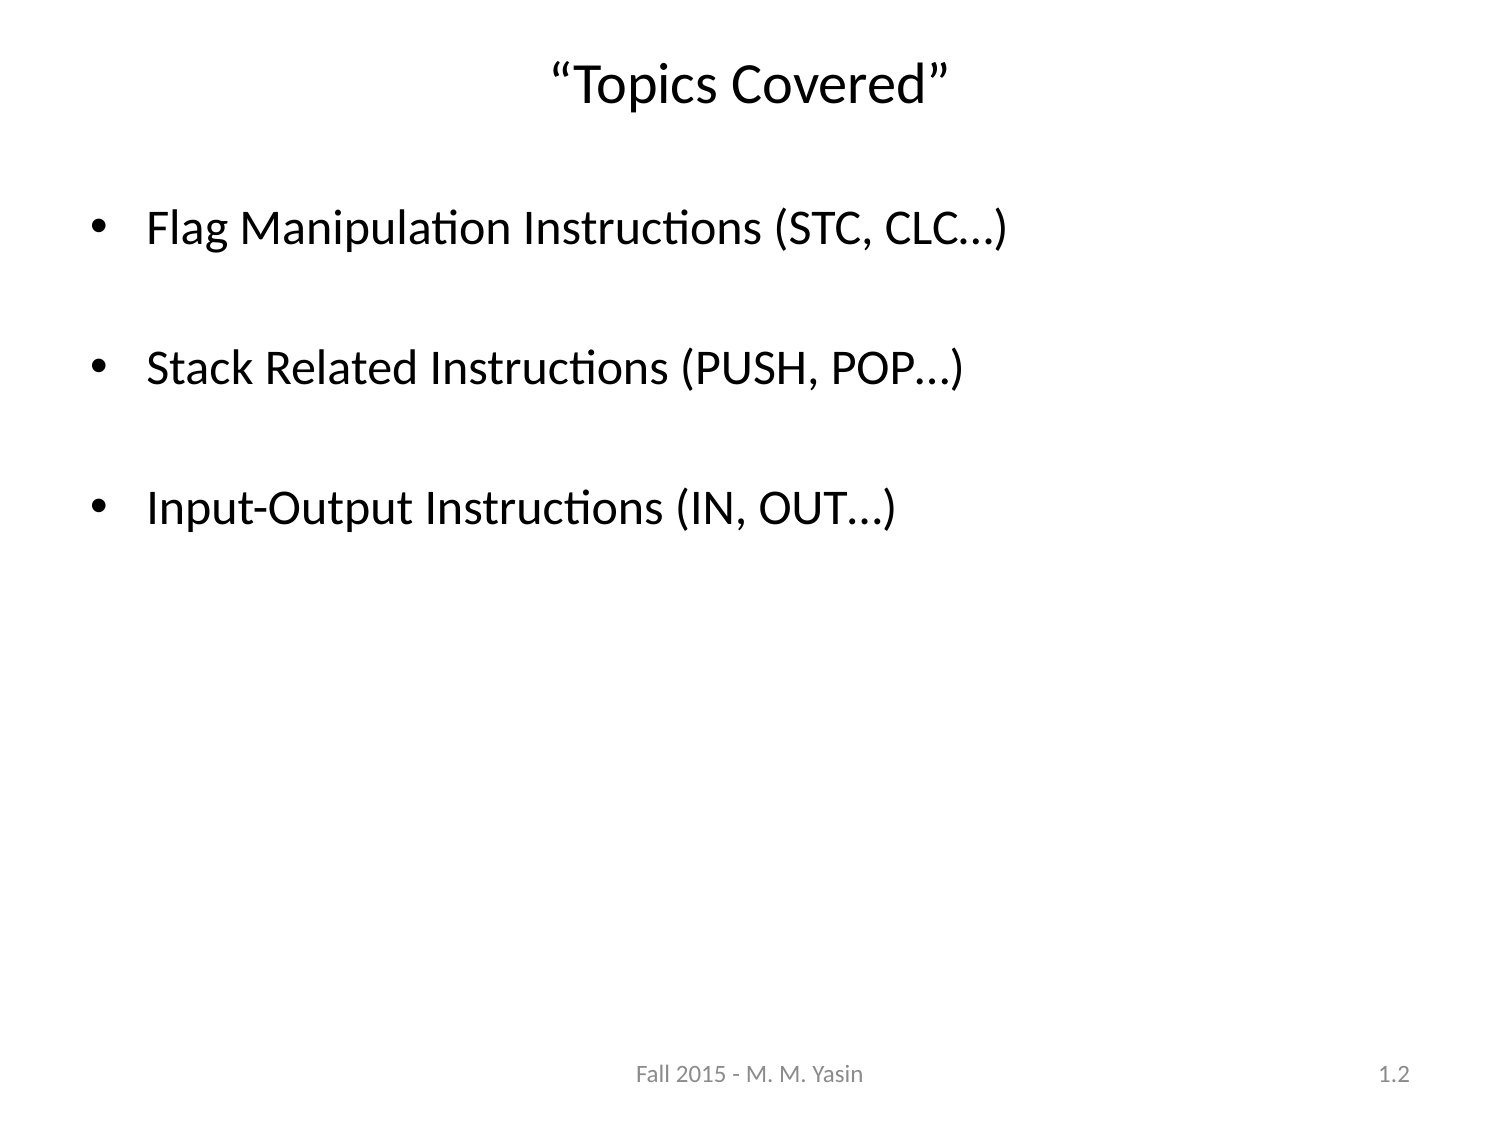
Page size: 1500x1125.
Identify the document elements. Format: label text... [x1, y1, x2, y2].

list “Topics Covered” Flag Manipulation Instructions (STC, CLC…) Stack Related Instructions (PUSH, POP…) Input-Output Instructions (IN, OUT…) [75, 37, 1425, 1000]
slide_number 1. [1074, 1042, 1425, 1103]
footer Fall 2015 - M. M. Yasin [512, 1042, 988, 1103]
